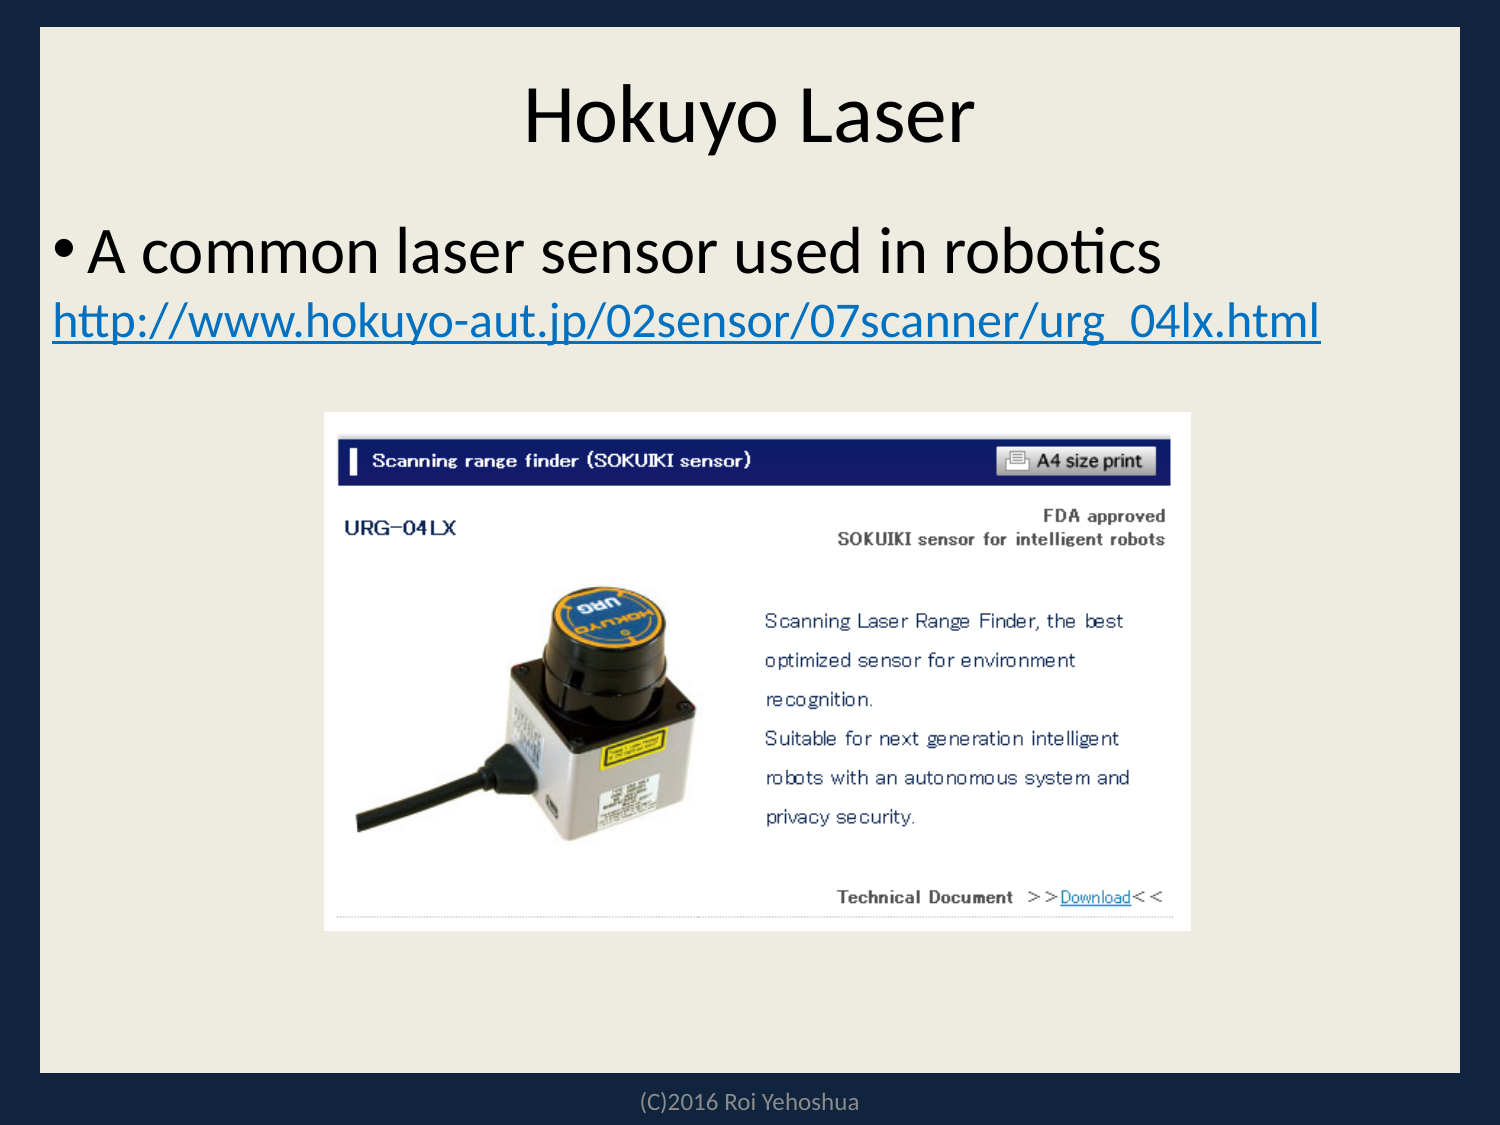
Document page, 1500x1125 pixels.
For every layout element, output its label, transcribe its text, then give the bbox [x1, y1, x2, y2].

text_box Hokuyo Laser [37, 31, 1463, 188]
text_box (C)2016 Roi Yehoshua [512, 1074, 988, 1125]
picture [324, 412, 1191, 932]
text_box A common laser sensor used in robotics http://www.hokuyo-aut.jp/02sensor/07scanner/urg_04lx.html [37, 199, 1463, 1079]
